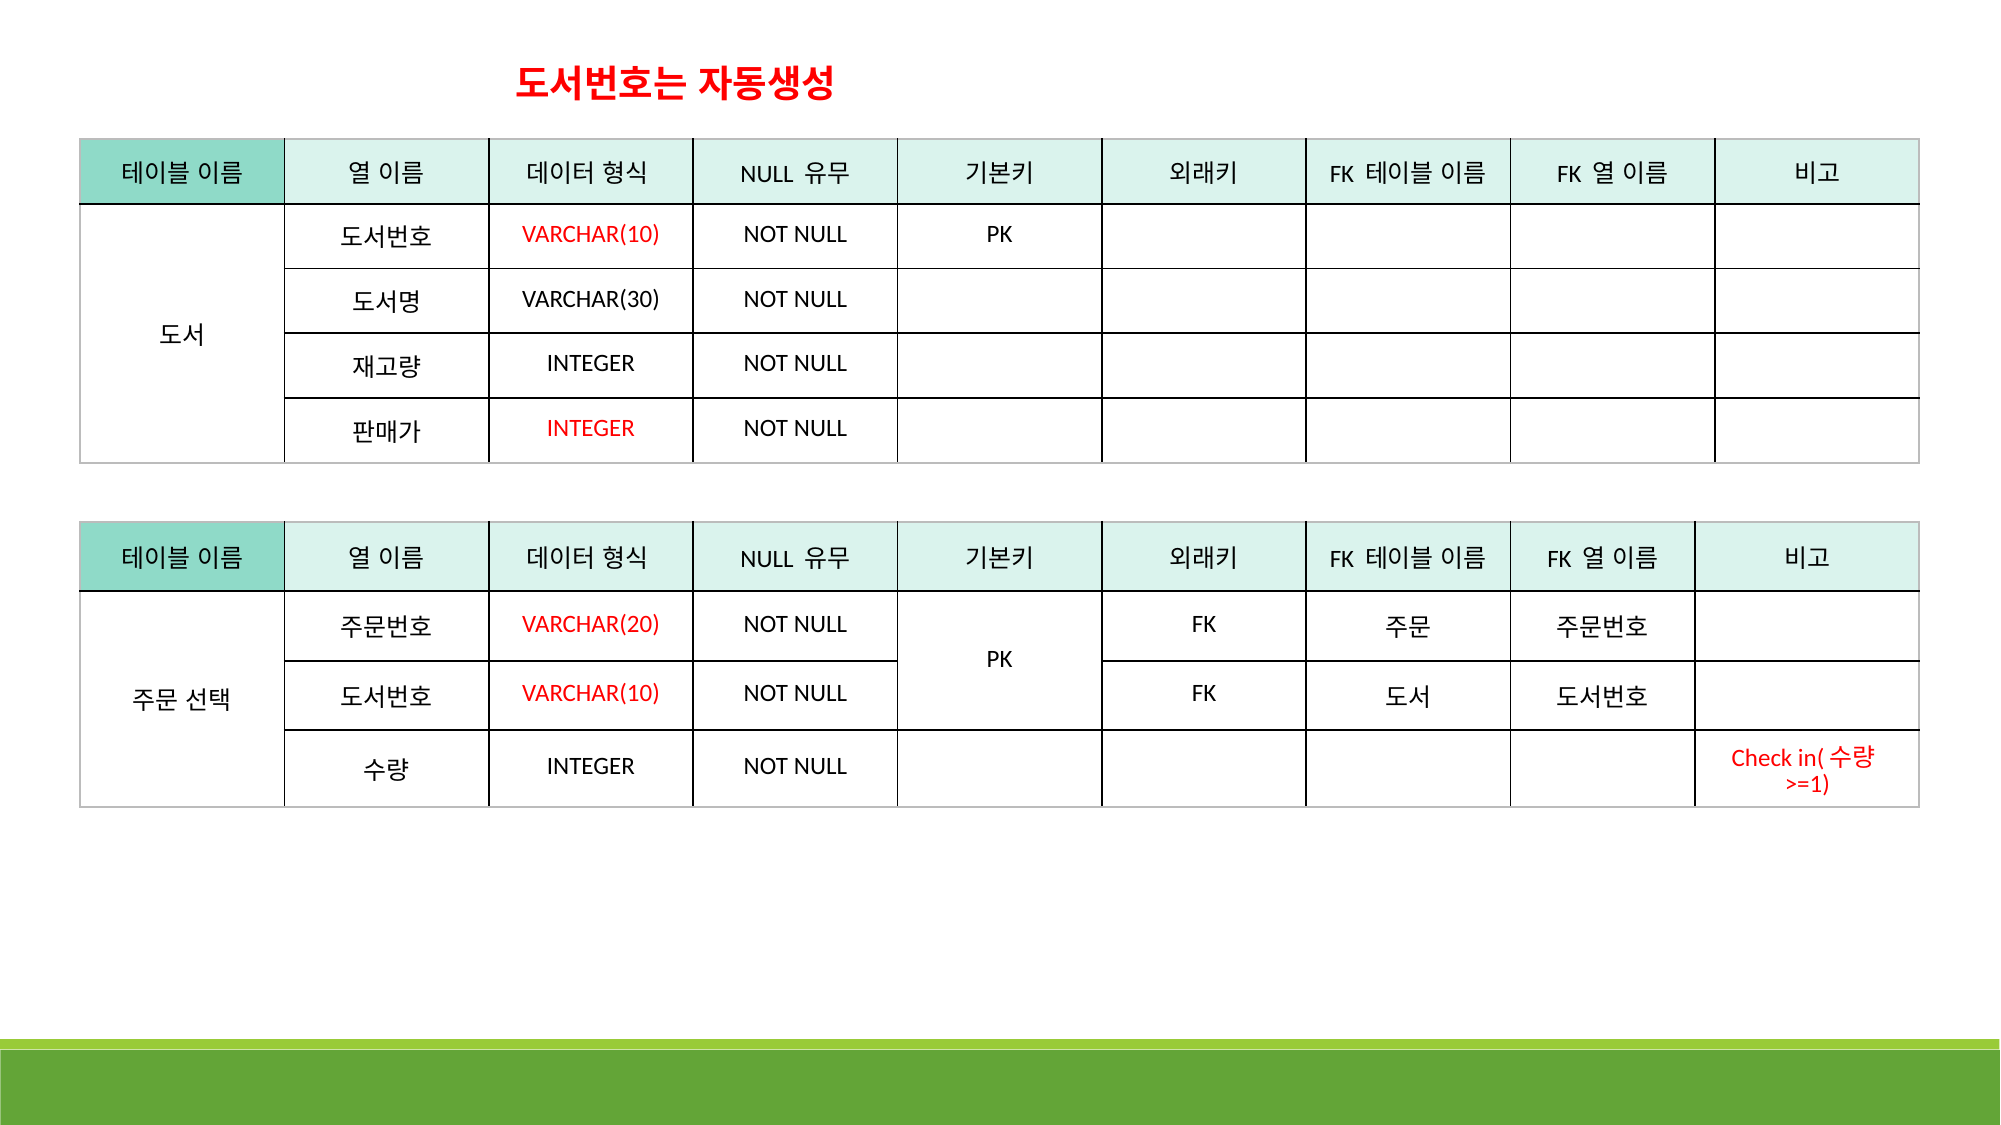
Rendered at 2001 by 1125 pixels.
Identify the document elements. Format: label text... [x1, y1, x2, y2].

table_header NULL 유무 [694, 140, 897, 203]
table_cell VARCHAR(10) [490, 205, 692, 268]
table_cell VARCHAR(20) [490, 592, 692, 660]
table_cell INTEGER [490, 334, 692, 397]
table_header 데이터 형식 [490, 523, 692, 590]
table_cell 주문 [1307, 592, 1510, 660]
table_cell 도서번호 [285, 662, 488, 729]
table_cell 도서명 [285, 269, 488, 332]
table_header 열 이름 [285, 523, 488, 590]
table_cell [898, 269, 1101, 332]
table_cell Check in(수량>=1) [1696, 731, 1918, 806]
table_header NULL 유무 [694, 523, 897, 590]
table_cell FK [1103, 592, 1305, 660]
table_cell [1511, 334, 1714, 397]
table_cell VARCHAR(10) [490, 662, 692, 729]
table_cell 주문번호 [1511, 592, 1694, 660]
table_cell [1307, 334, 1510, 397]
table_cell [1103, 334, 1305, 397]
table_cell [1716, 334, 1918, 397]
table_cell VARCHAR(30) [490, 269, 692, 332]
table_cell [898, 399, 1101, 462]
table_cell [1716, 399, 1918, 462]
table_cell NOT NULL [694, 334, 897, 397]
table_cell NOT NULL [694, 205, 897, 268]
table_cell [1511, 731, 1694, 806]
table_cell [1511, 205, 1714, 268]
table_header FK 테이블 이름 [1307, 523, 1510, 590]
table_header 테이블 이름 [81, 523, 284, 590]
table_cell 판매가 [285, 399, 488, 462]
table_cell 주문번호 [285, 592, 488, 660]
table_cell PK [898, 205, 1101, 268]
table_cell INTEGER [490, 731, 692, 806]
table_cell 도서 [81, 205, 284, 462]
table_cell [1696, 662, 1918, 729]
table_cell FK [1103, 662, 1305, 729]
table_cell 도서 [1307, 662, 1510, 729]
table_cell [1307, 399, 1510, 462]
table_cell NOT NULL [694, 731, 897, 806]
table_header 비고 [1696, 523, 1918, 590]
table_cell NOT NULL [694, 399, 897, 462]
table_header FK 열 이름 [1511, 140, 1714, 203]
table_cell 수량 [285, 731, 488, 806]
table_cell PK [898, 592, 1101, 729]
table_cell [1716, 205, 1918, 268]
table_cell [1696, 592, 1918, 660]
table_cell [1103, 205, 1305, 268]
table_cell [1103, 731, 1305, 806]
table_cell [1307, 731, 1510, 806]
table_header 비고 [1716, 140, 1918, 203]
table_cell [1511, 269, 1714, 332]
table_header 데이터 형식 [490, 140, 692, 203]
table_cell INTEGER [490, 399, 692, 462]
table_cell 재고량 [285, 334, 488, 397]
table_cell [898, 731, 1101, 806]
table_header 기본키 [898, 140, 1101, 203]
table_header FK 테이블 이름 [1307, 140, 1510, 203]
table_header 열 이름 [285, 140, 488, 203]
table_cell [898, 334, 1101, 397]
table_cell 주문 선택 [81, 592, 284, 806]
table_cell NOT NULL [694, 269, 897, 332]
table_header 기본키 [898, 523, 1101, 590]
table_header 테이블 이름 [81, 140, 284, 203]
text_box 도서번호는 자동생성 [500, 52, 1146, 112]
table_cell 도서번호 [1511, 662, 1694, 729]
table_cell NOT NULL [694, 592, 897, 660]
table_cell [1716, 269, 1918, 332]
table_cell [1103, 269, 1305, 332]
table_header 외래키 [1103, 523, 1305, 590]
table_cell [1511, 399, 1714, 462]
table_header 외래키 [1103, 140, 1305, 203]
table_cell [1307, 205, 1510, 268]
table_cell [1307, 269, 1510, 332]
table_header FK 열 이름 [1511, 523, 1694, 590]
table_cell NOT NULL [694, 662, 897, 729]
table_cell 도서번호 [285, 205, 488, 268]
table_cell [1103, 399, 1305, 462]
